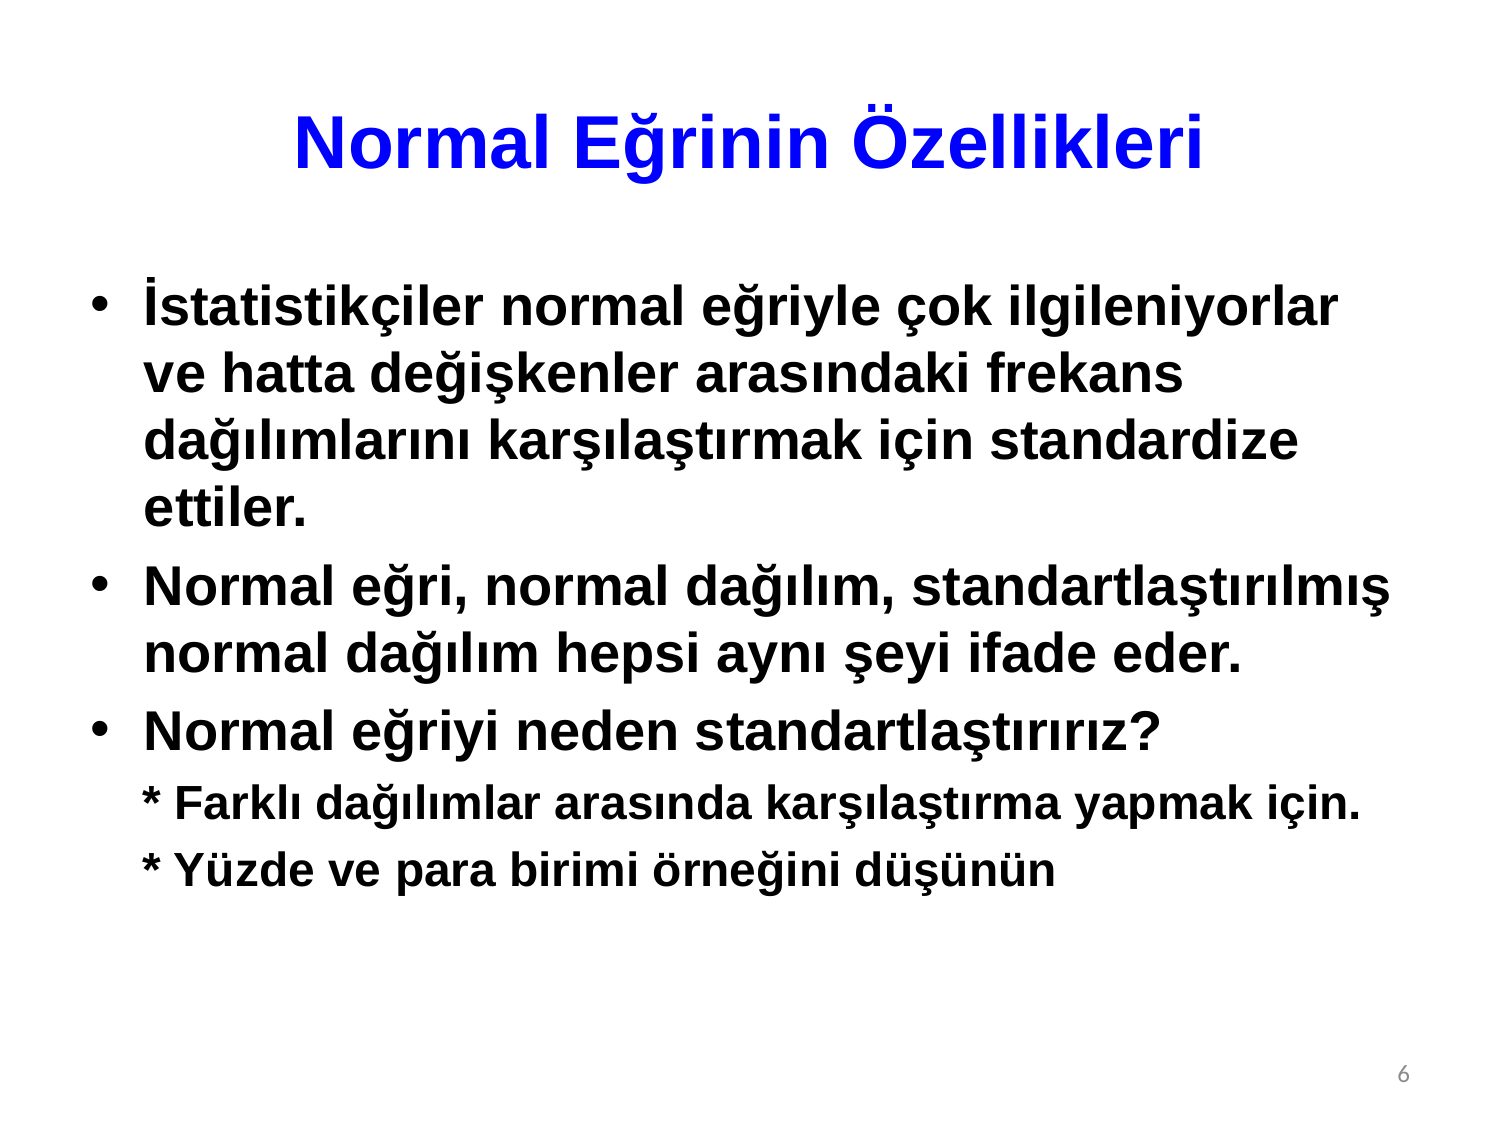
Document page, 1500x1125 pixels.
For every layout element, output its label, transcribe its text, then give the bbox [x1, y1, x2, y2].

title Normal Eğrinin Özellikleri [75, 45, 1425, 233]
list İstatistikçiler normal eğriyle çok ilgileniyorlar ve hatta değişkenler arasındaki frekans dağılımlarını karşılaştırmak için standardize ettiler. Normal eğri, normal dağılım, standartlaştırılmış normal dağılım hepsi aynı şeyi ifade eder. Normal eğriyi neden standartlaştırırız? * Farklı dağılımlar arasında karşılaştırma yapmak için. * Yüzde ve para birimi örneğini düşünün [75, 262, 1425, 1005]
slide_number 6 [1074, 1042, 1425, 1103]
